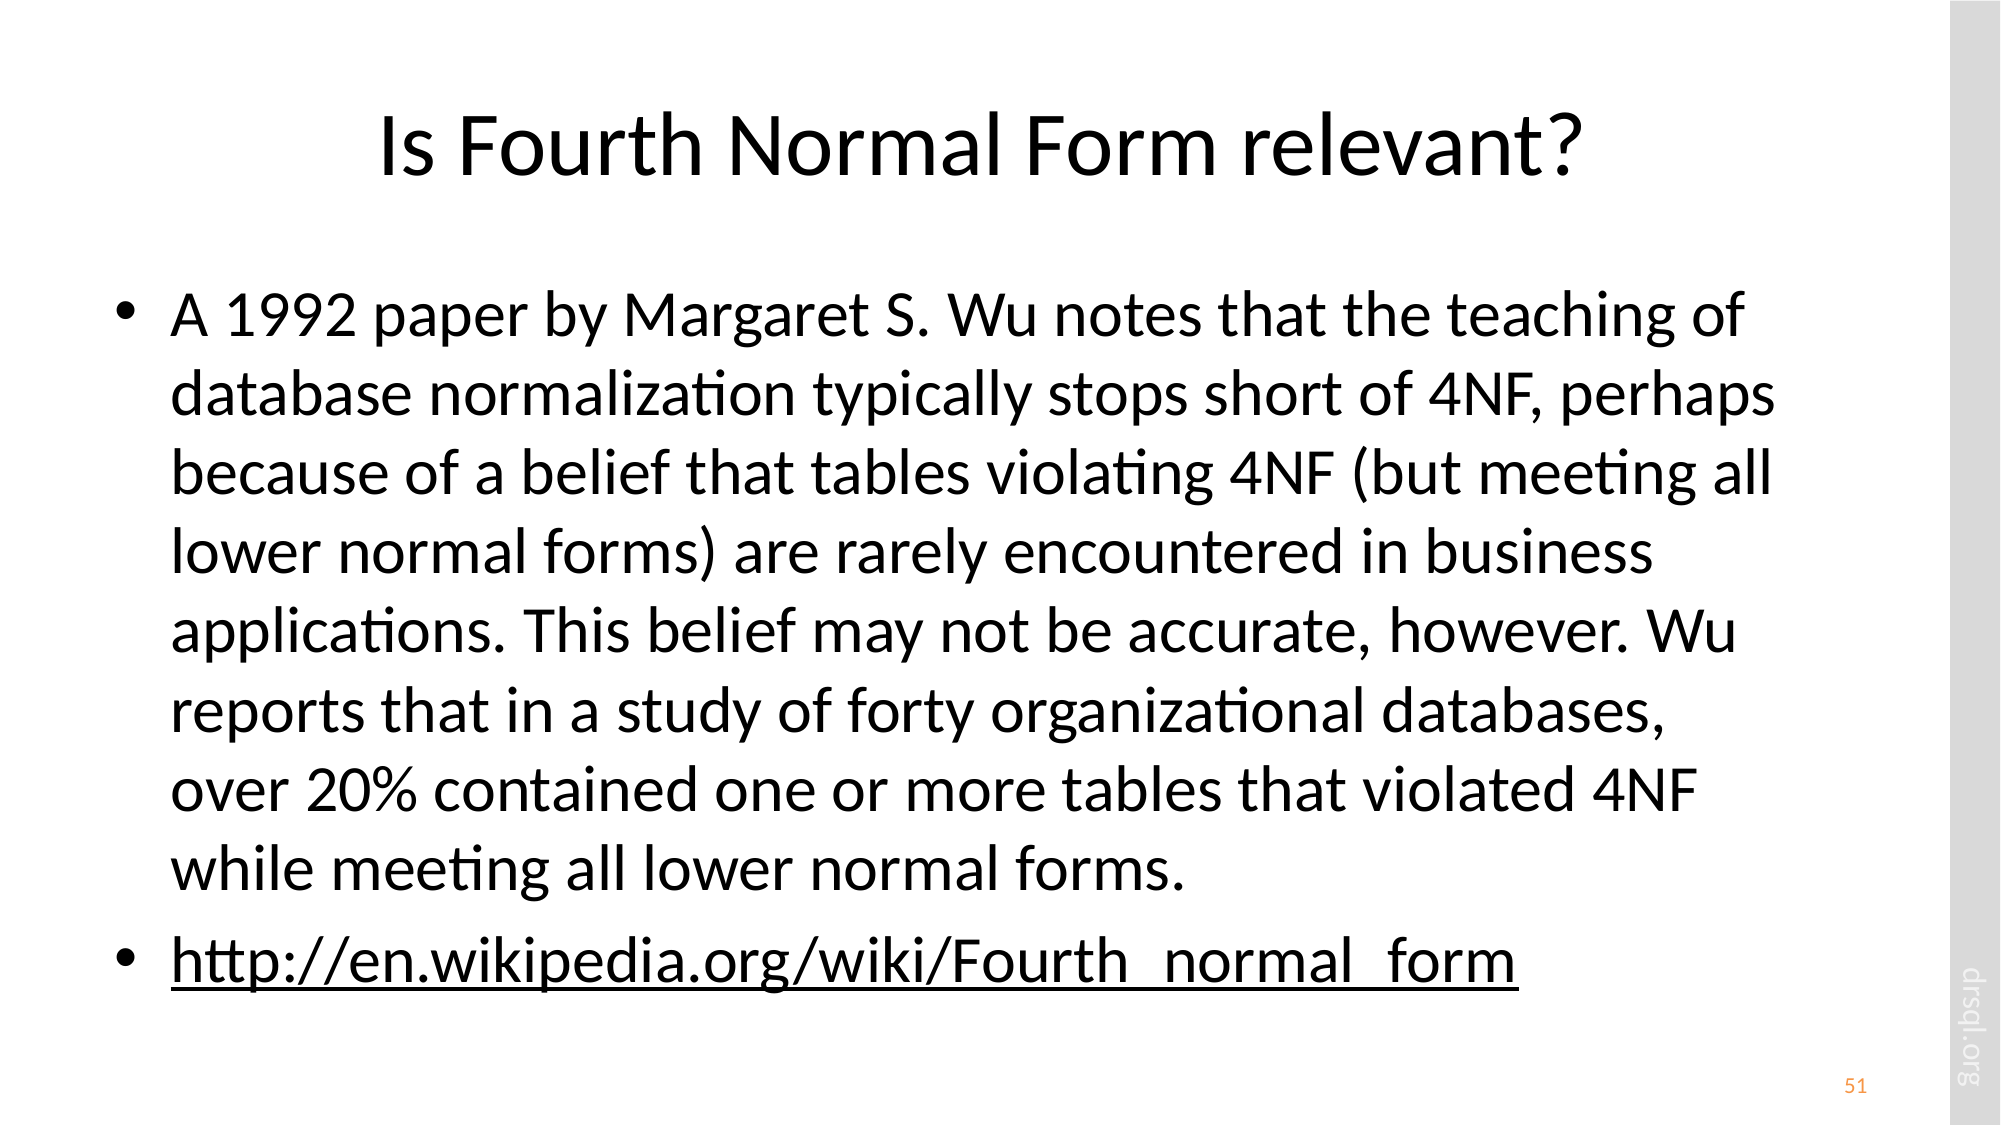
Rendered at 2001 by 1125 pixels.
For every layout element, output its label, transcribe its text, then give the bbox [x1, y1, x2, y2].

list A 1992 paper by Margaret S. Wu notes that the teaching of database normalization typically stops short of 4NF, perhaps because of a belief that tables violating 4NF (but meeting all lower normal forms) are rarely encountered in business applications. This belief may not be accurate, however. Wu reports that in a study of forty organizational databases, over 20% contained one or more tables that violated 4NF while meeting all lower normal forms. http://en.wikipedia.org/wiki/Fourth_normal_form [99, 262, 1800, 1005]
title Is Fourth Normal Form relevant? [99, 45, 1867, 233]
